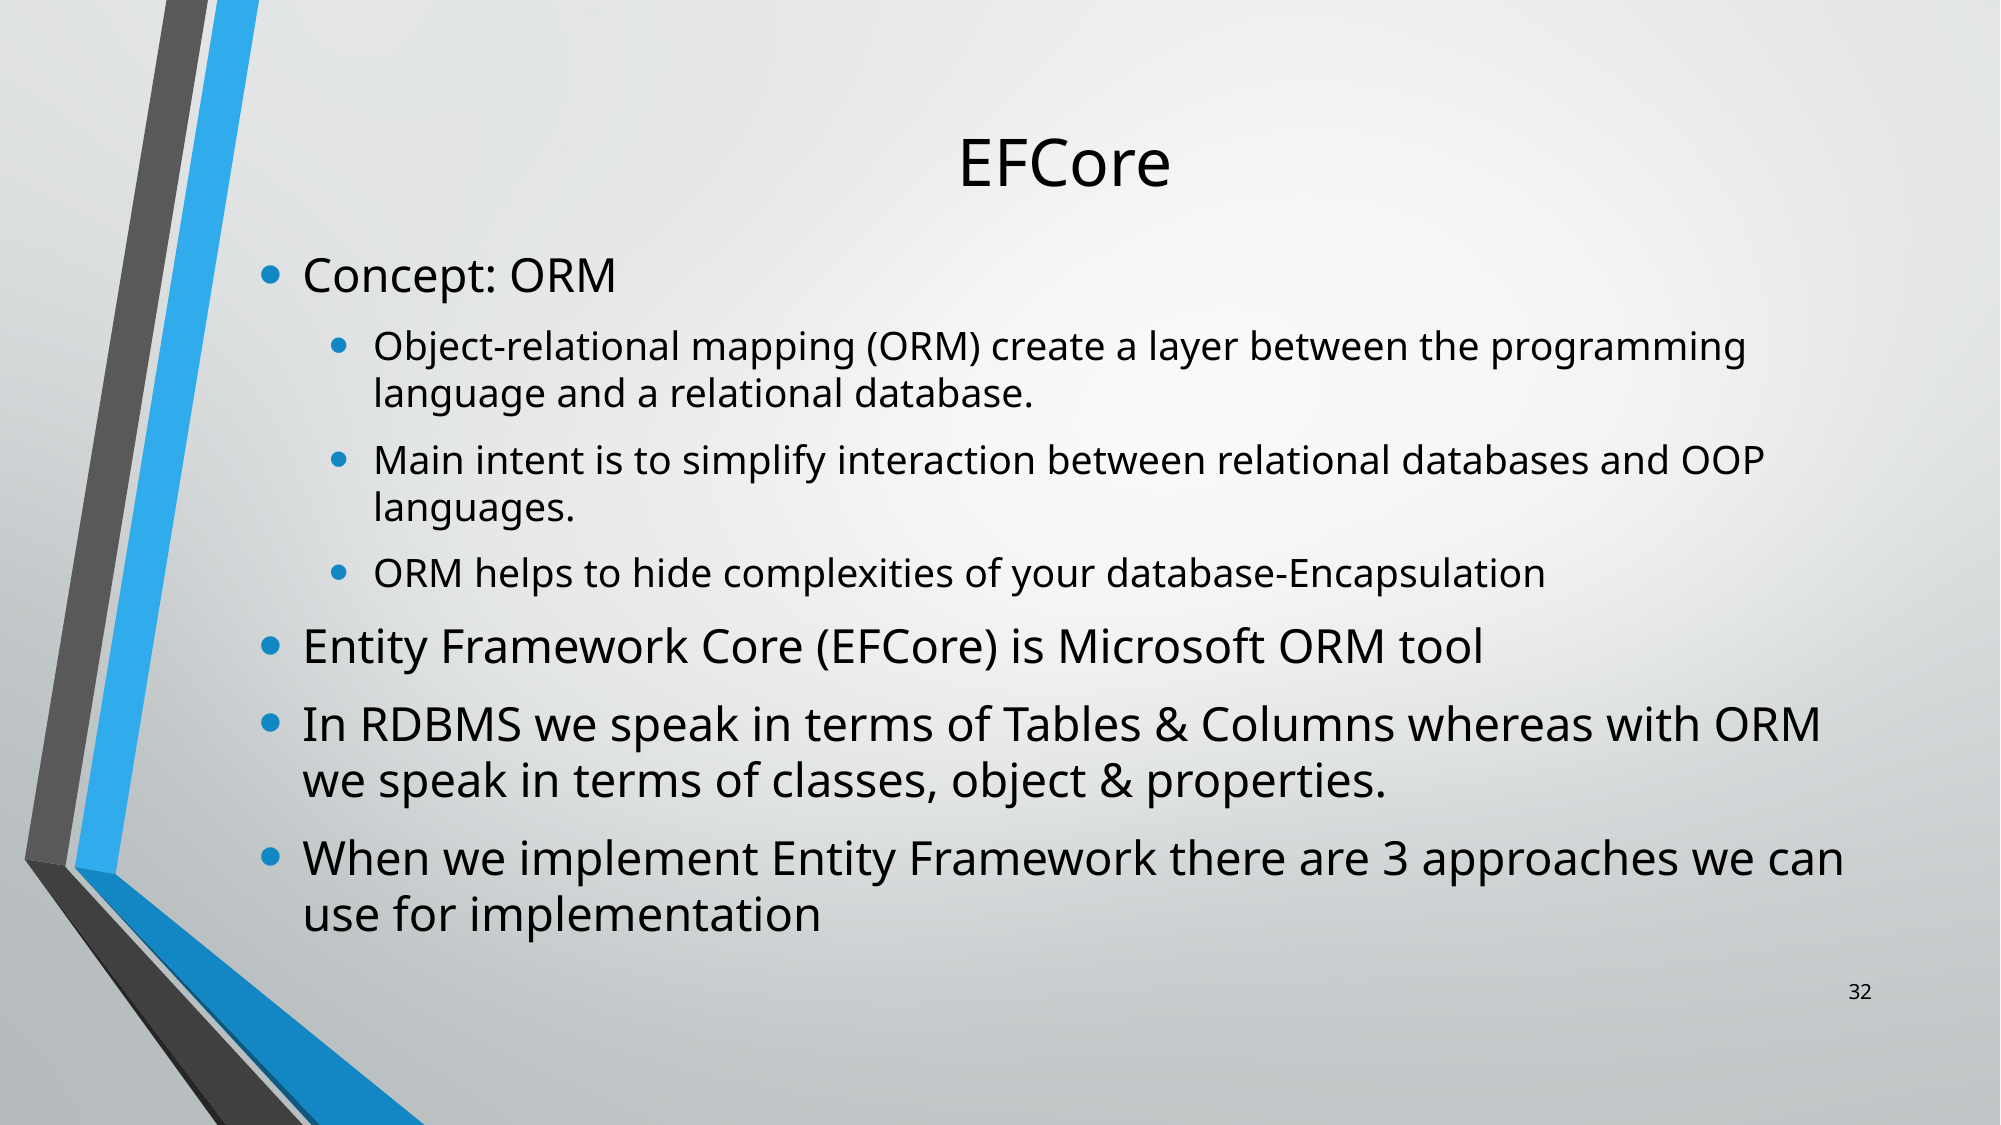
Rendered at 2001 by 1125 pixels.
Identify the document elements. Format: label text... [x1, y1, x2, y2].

slide_number 32 [1796, 962, 1887, 1023]
list Concept: ORM Object-relational mapping (ORM) create a layer between the programming language and a relational database. Main intent is to simplify interaction between relational databases and OOP languages. ORM helps to hide complexities of your database-Encapsulation Entity Framework Core (EFCore) is Microsoft ORM tool In RDBMS we speak in terms of Tables & Columns whereas with ORM we speak in terms of classes, object & properties. When we implement Entity Framework there are 3 approaches we can use for implementation [243, 236, 1887, 950]
title EFCore [243, 112, 1887, 207]
